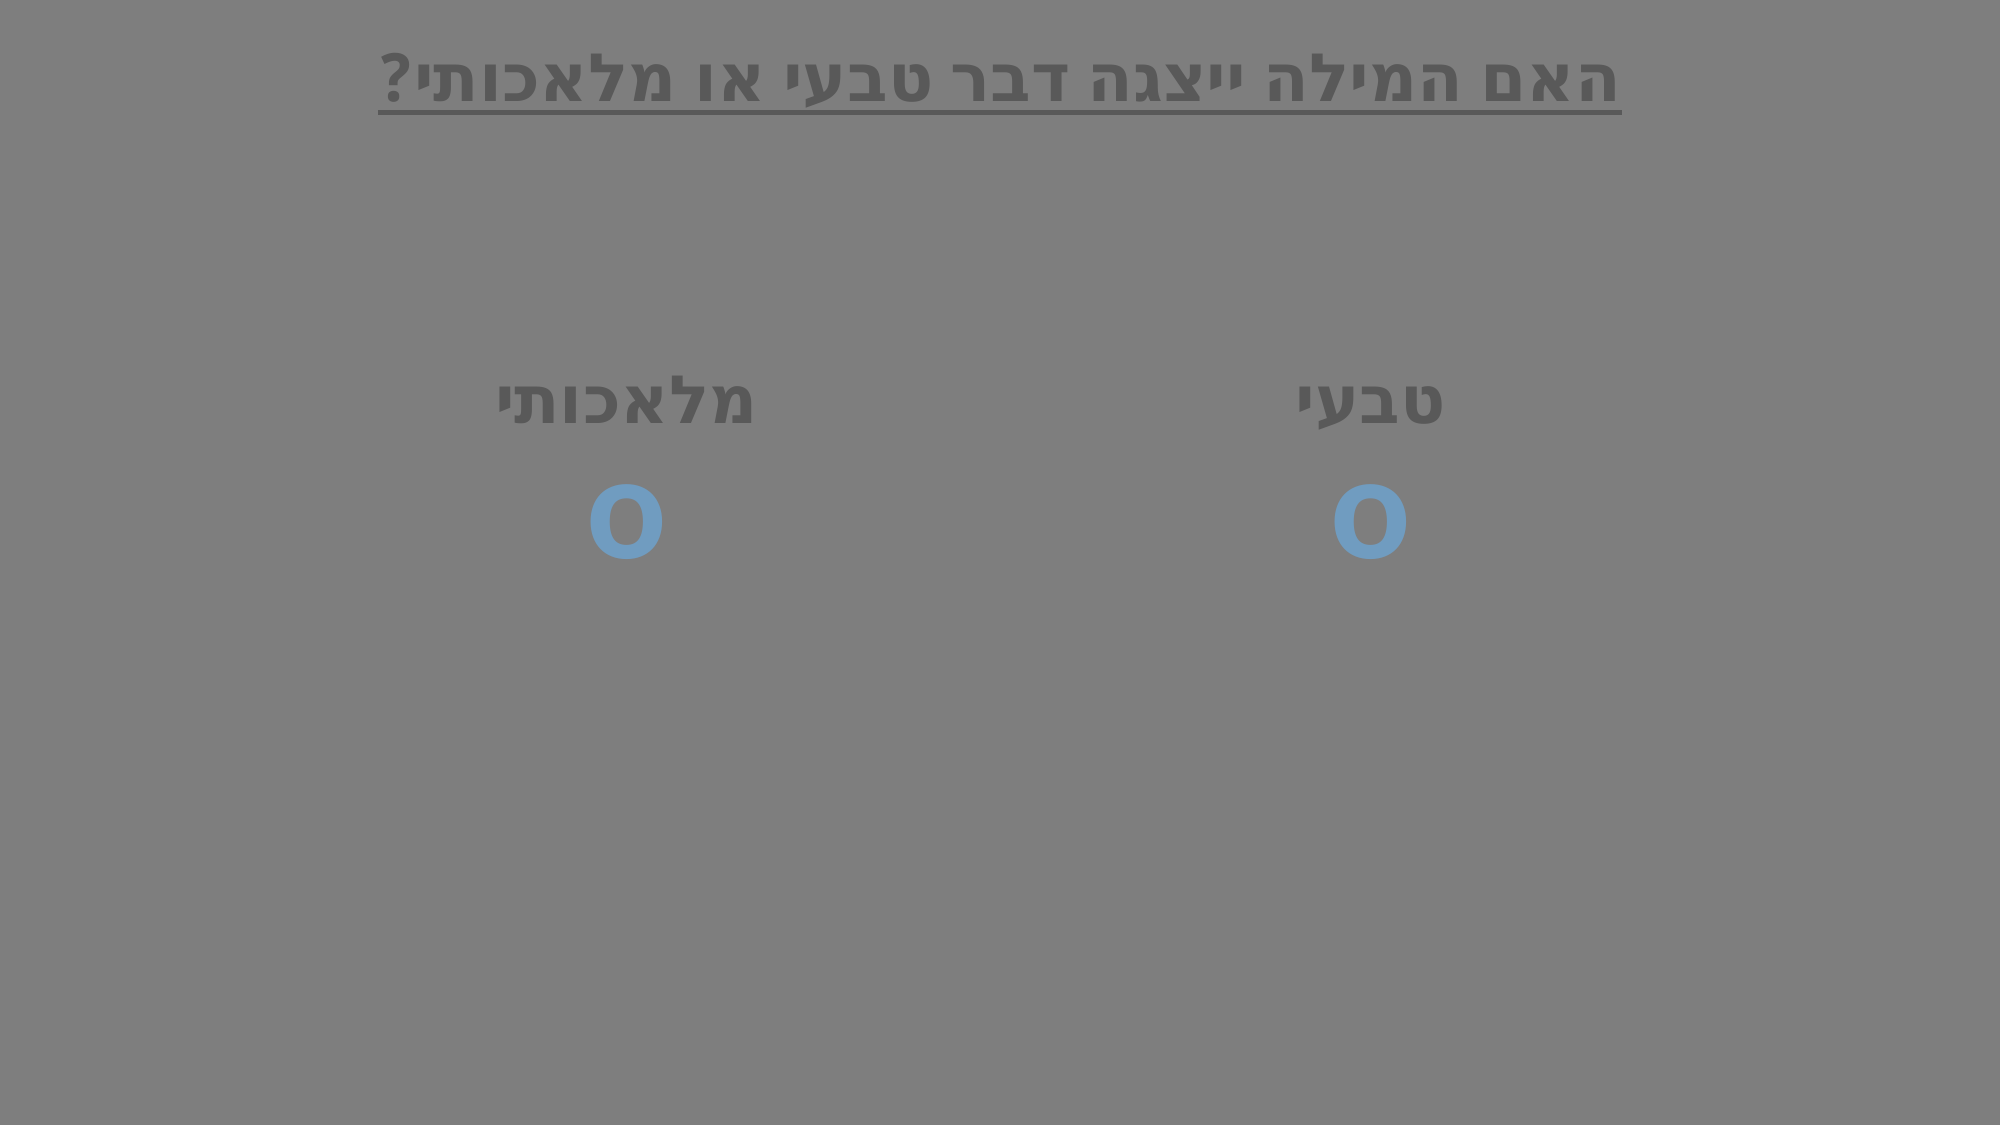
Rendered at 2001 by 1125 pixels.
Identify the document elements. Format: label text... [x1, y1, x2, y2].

table_header o [997, 439, 1744, 671]
table_header טבעי [997, 357, 1744, 439]
table_header מלאכותי [256, 357, 997, 439]
table_header o [256, 439, 997, 671]
text_box האם המילה ייצגה דבר טבעי או מלאכותי? [0, 36, 2000, 227]
